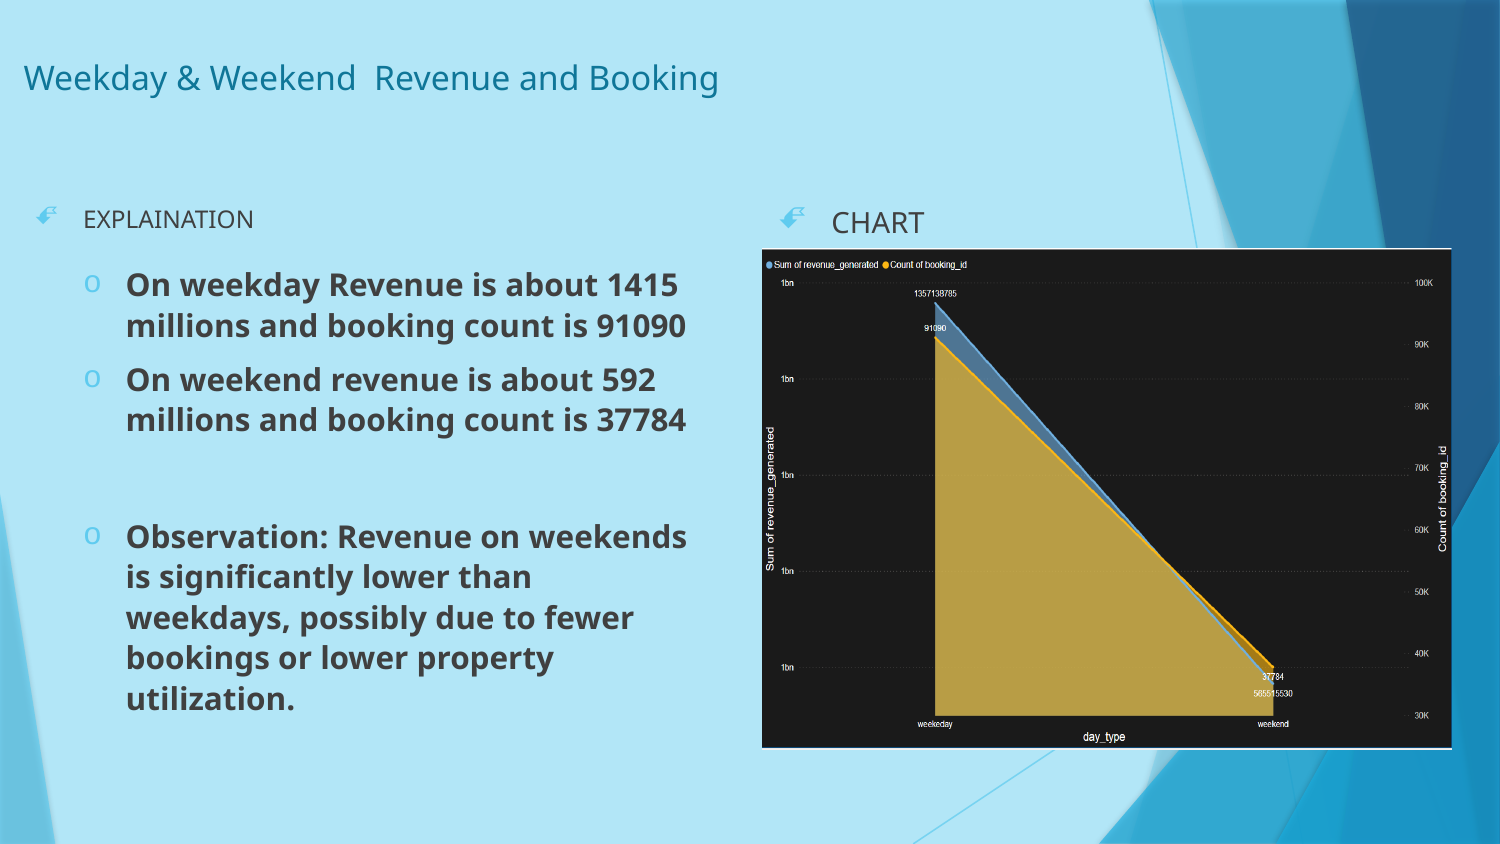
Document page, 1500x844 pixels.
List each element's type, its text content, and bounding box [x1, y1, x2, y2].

list EXPLAINATION On weekday Revenue is about 1415 millions and booking count is 91090 On weekend revenue is about 592 millions and booking count is 37784 Observation: Revenue on weekends is significantly lower than weekdays, possibly due to fewer bookings or lower property utilization. [0, 189, 708, 750]
list CHART [741, 189, 1471, 766]
title Weekday & Weekend Revenue and Booking [8, 42, 1407, 155]
picture [761, 248, 1452, 750]
text_box [0, 141, 1500, 844]
